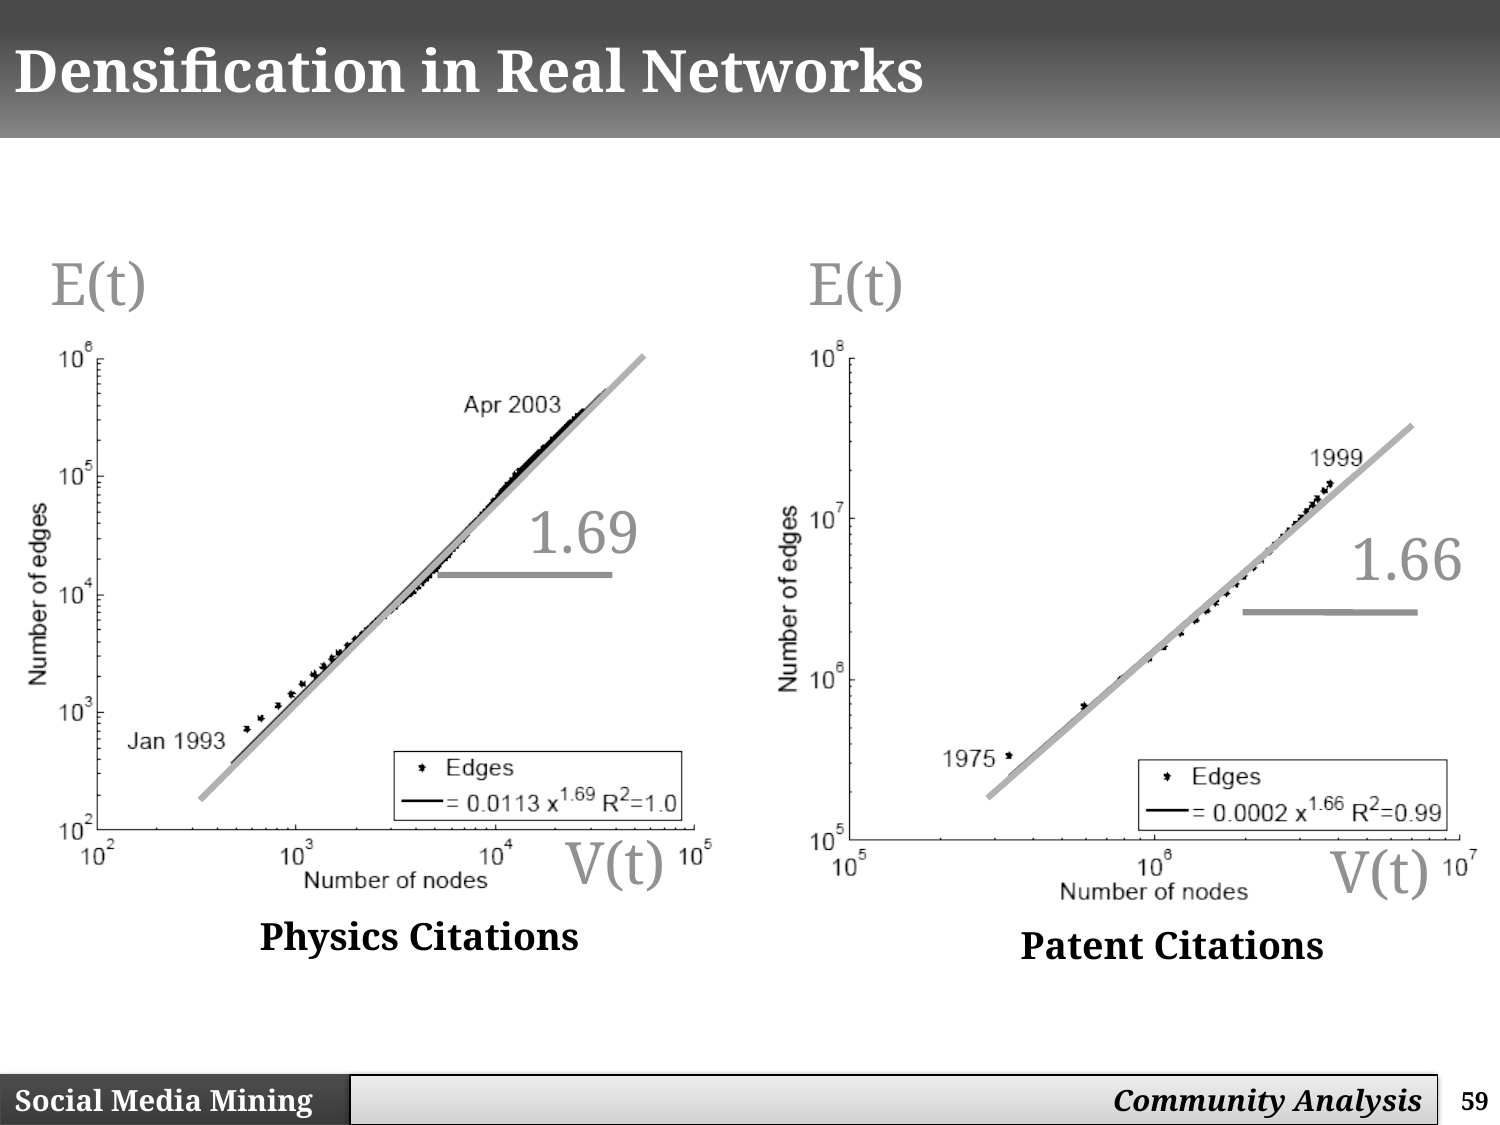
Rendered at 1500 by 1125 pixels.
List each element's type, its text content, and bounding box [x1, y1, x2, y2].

text_box Patent Citations [1005, 914, 1340, 975]
title Densification in Real Networks [0, 0, 1500, 138]
text_box E(t) [35, 239, 163, 322]
text_box Physics Citations [245, 906, 595, 966]
text_box E(t) [793, 239, 921, 325]
picture [774, 329, 1489, 905]
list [16, 324, 726, 899]
